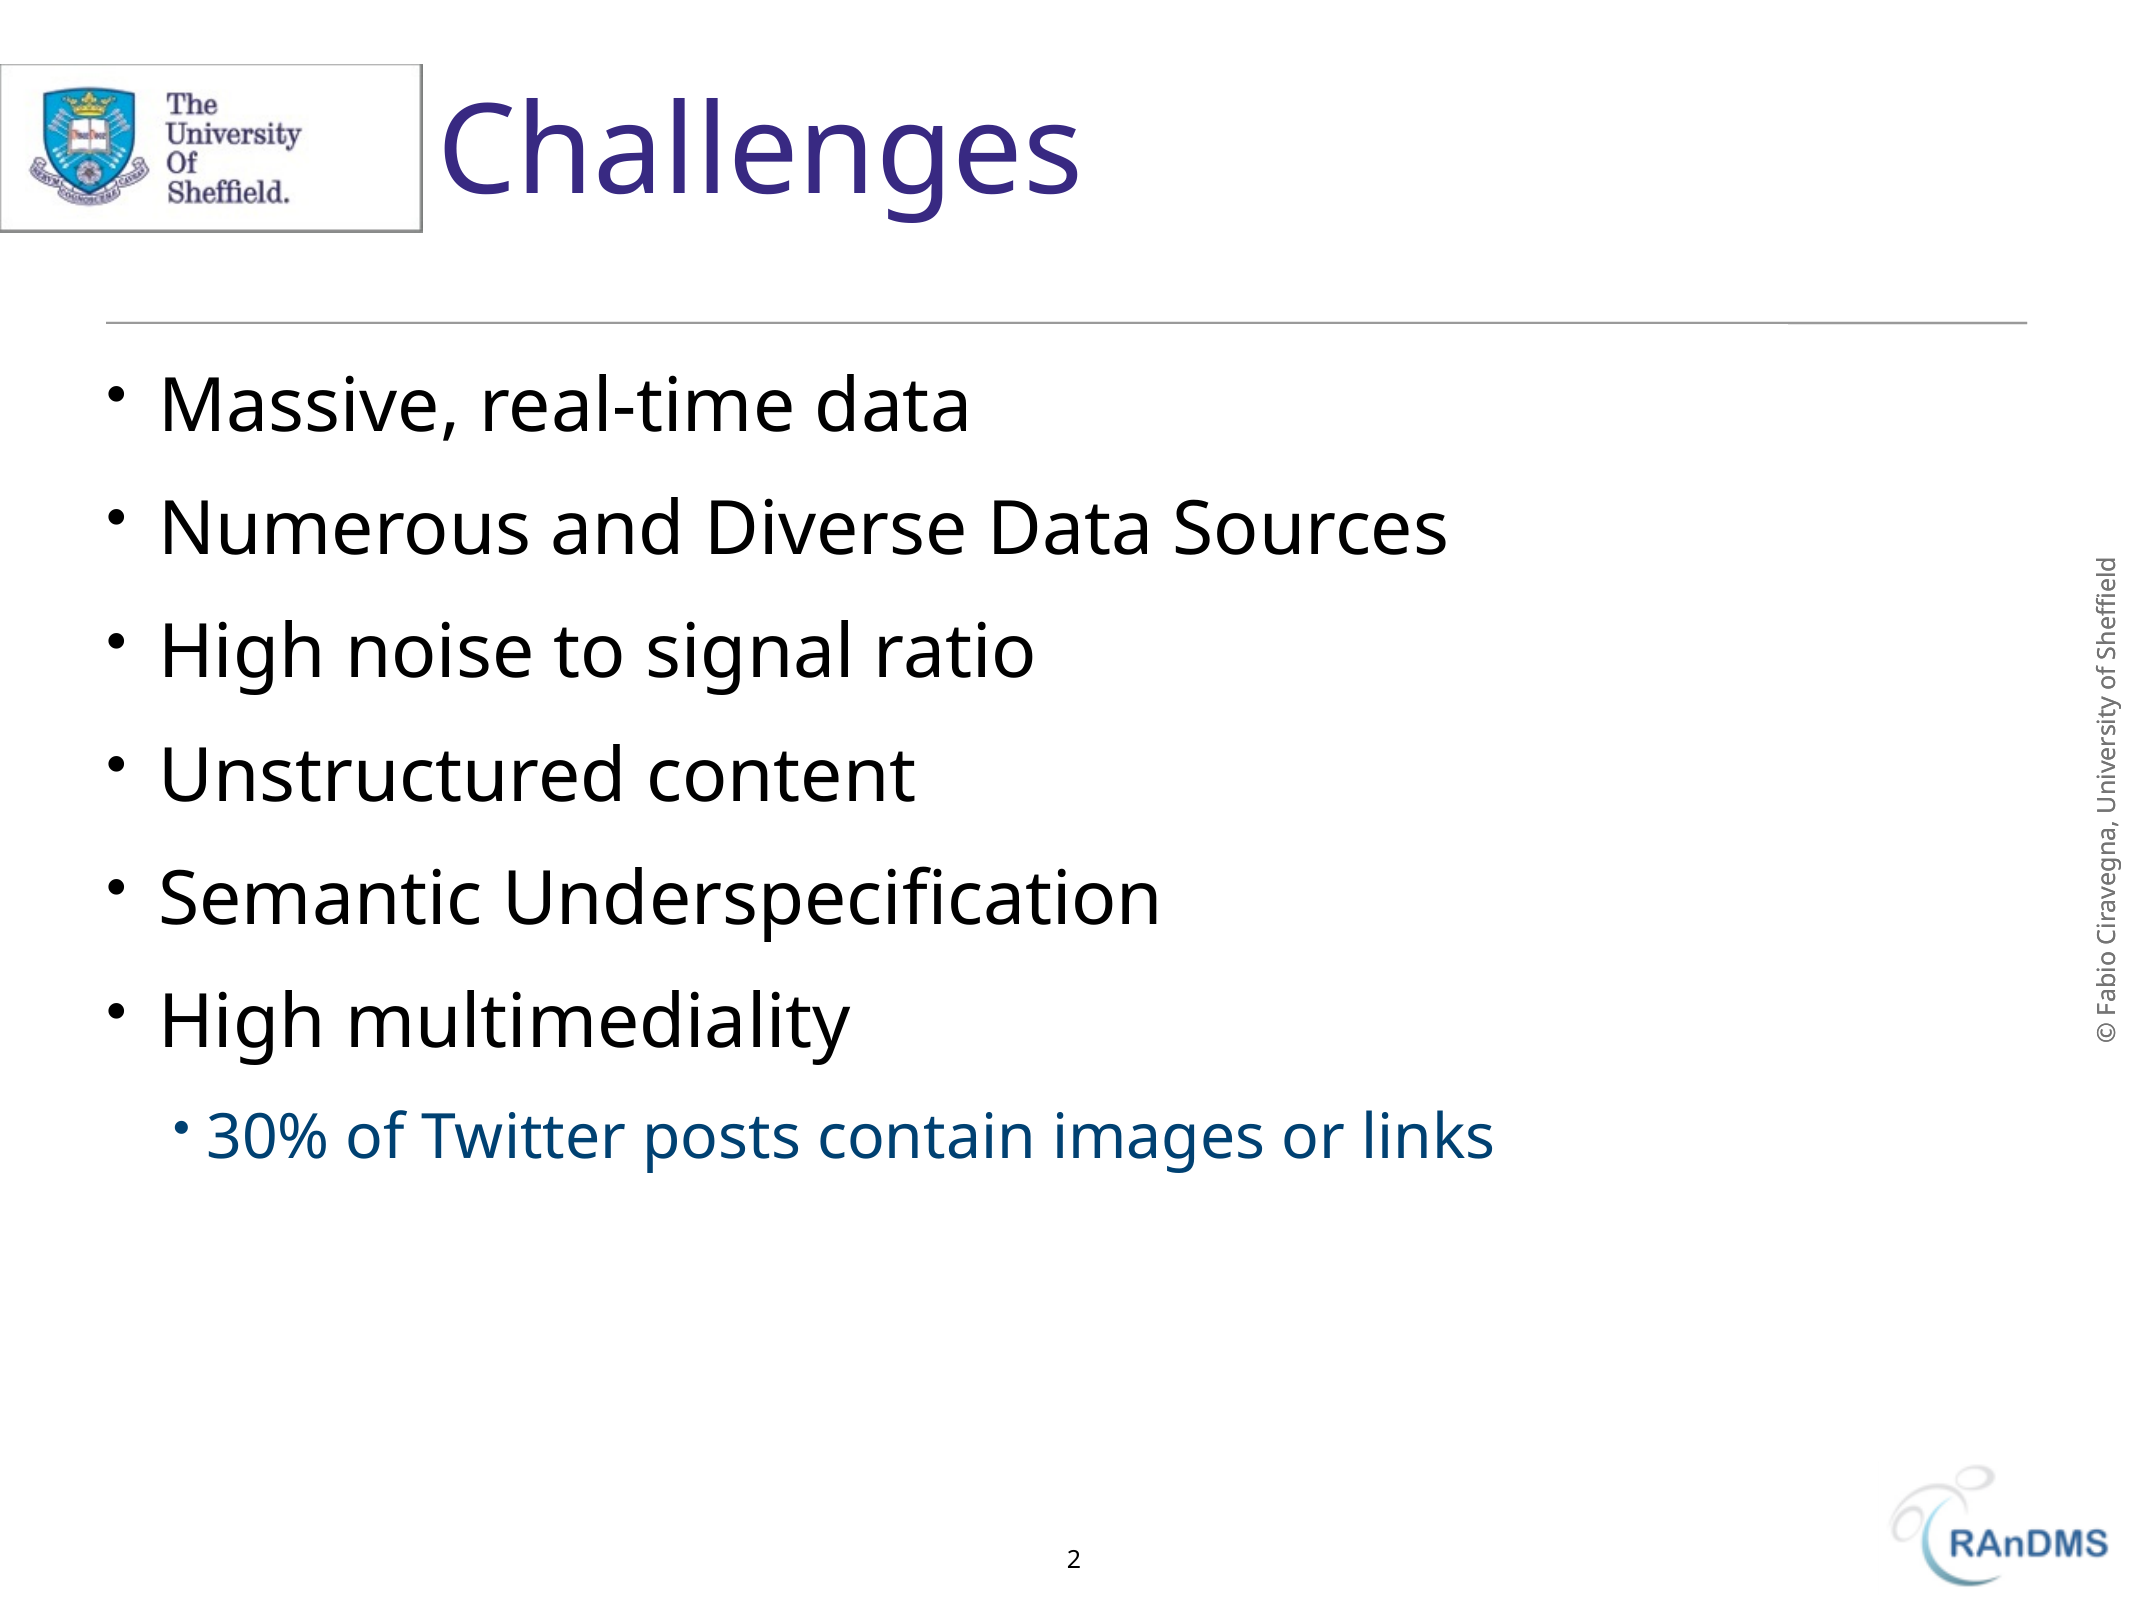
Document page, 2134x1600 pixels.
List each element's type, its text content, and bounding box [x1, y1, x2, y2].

slide_number 2 [1044, 1536, 1088, 1580]
picture [1876, 1461, 2124, 1596]
title Challenges [430, 53, 2041, 234]
picture [0, 63, 423, 234]
list Massive, real-time data Numerous and Diverse Data Sources High noise to signal ratio Unstructured content Semantic Underspecification High multimediality 30% of Twitter posts contain images or links [93, 349, 2041, 1538]
text_box © Fabio Ciravegna, University of Sheffield [2083, 550, 2127, 1050]
